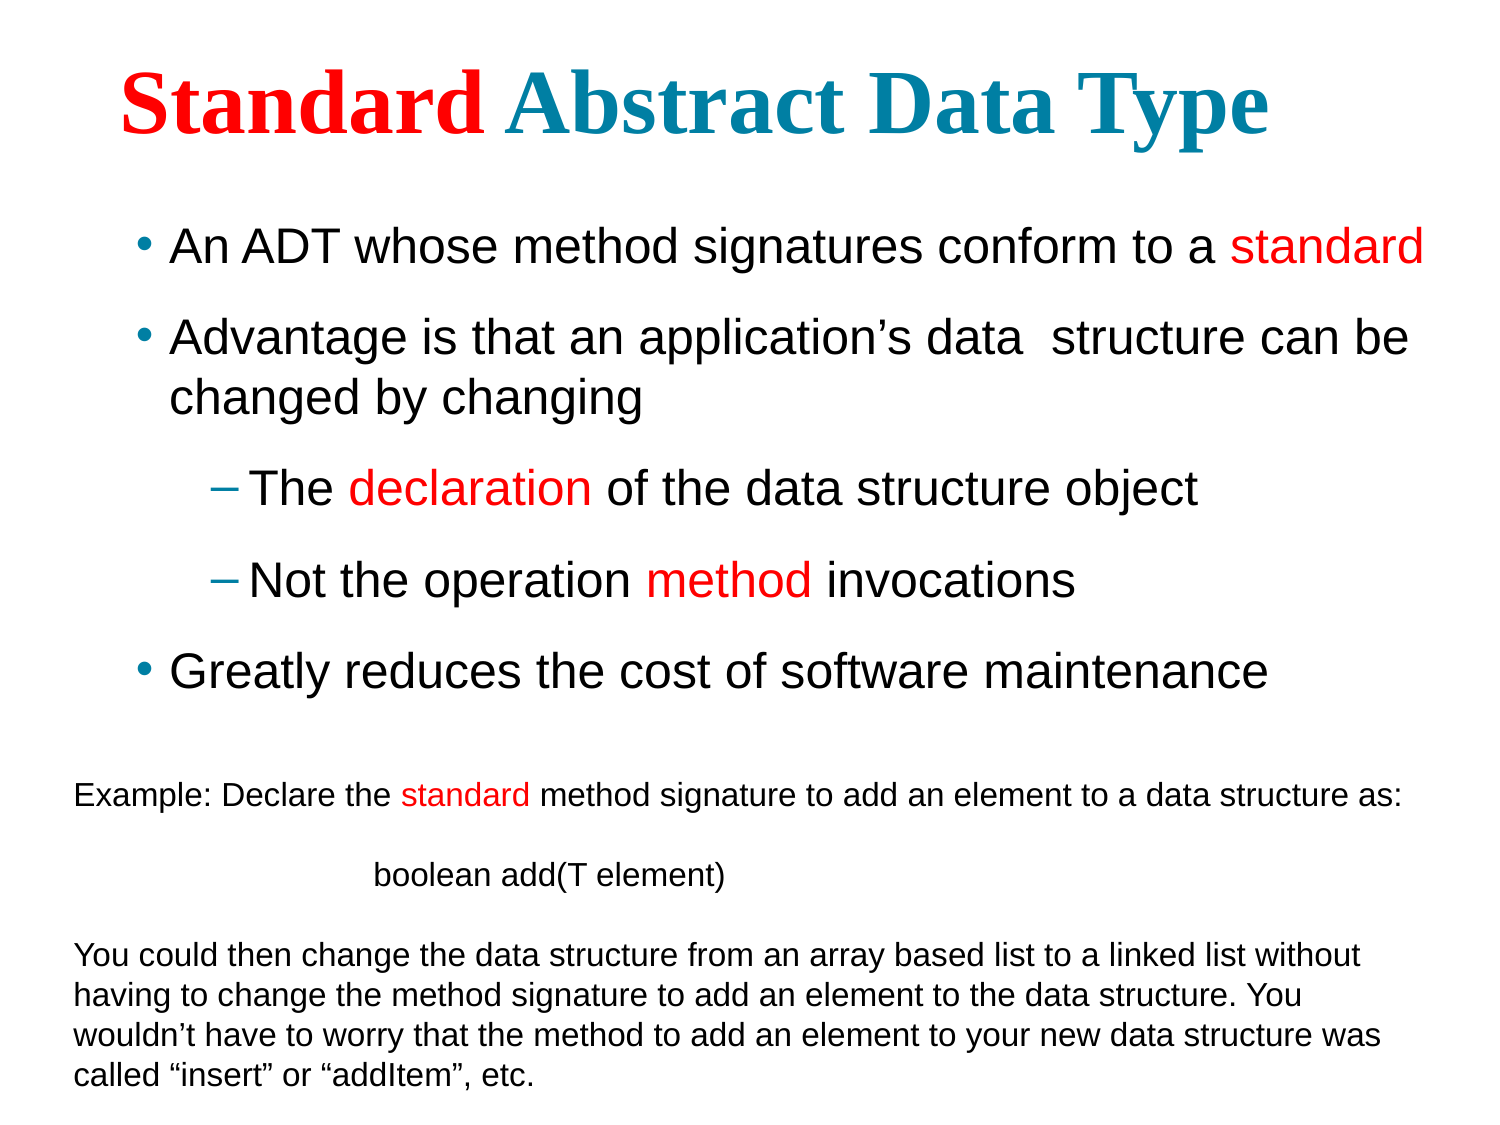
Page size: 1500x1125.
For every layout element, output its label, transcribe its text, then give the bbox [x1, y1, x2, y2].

title Standard Abstract Data Type [103, 24, 1455, 168]
text_box Example: Declare the standard method signature to add an element to a data structure as: boolean add(T element) You could then change the data structure from an array based list to a linked list without having to change the method signature to add an element to the data structure. You wouldn’t have to worry that the method to add an element to your new data structure was called “insert” or “addItem”, etc. [65, 766, 1436, 1101]
list An ADT whose method signatures conform to a standard Advantage is that an application’s data structure can be changed by changing The declaration of the data structure object Not the operation method invocations Greatly reduces the cost of software maintenance [103, 197, 1455, 1025]
